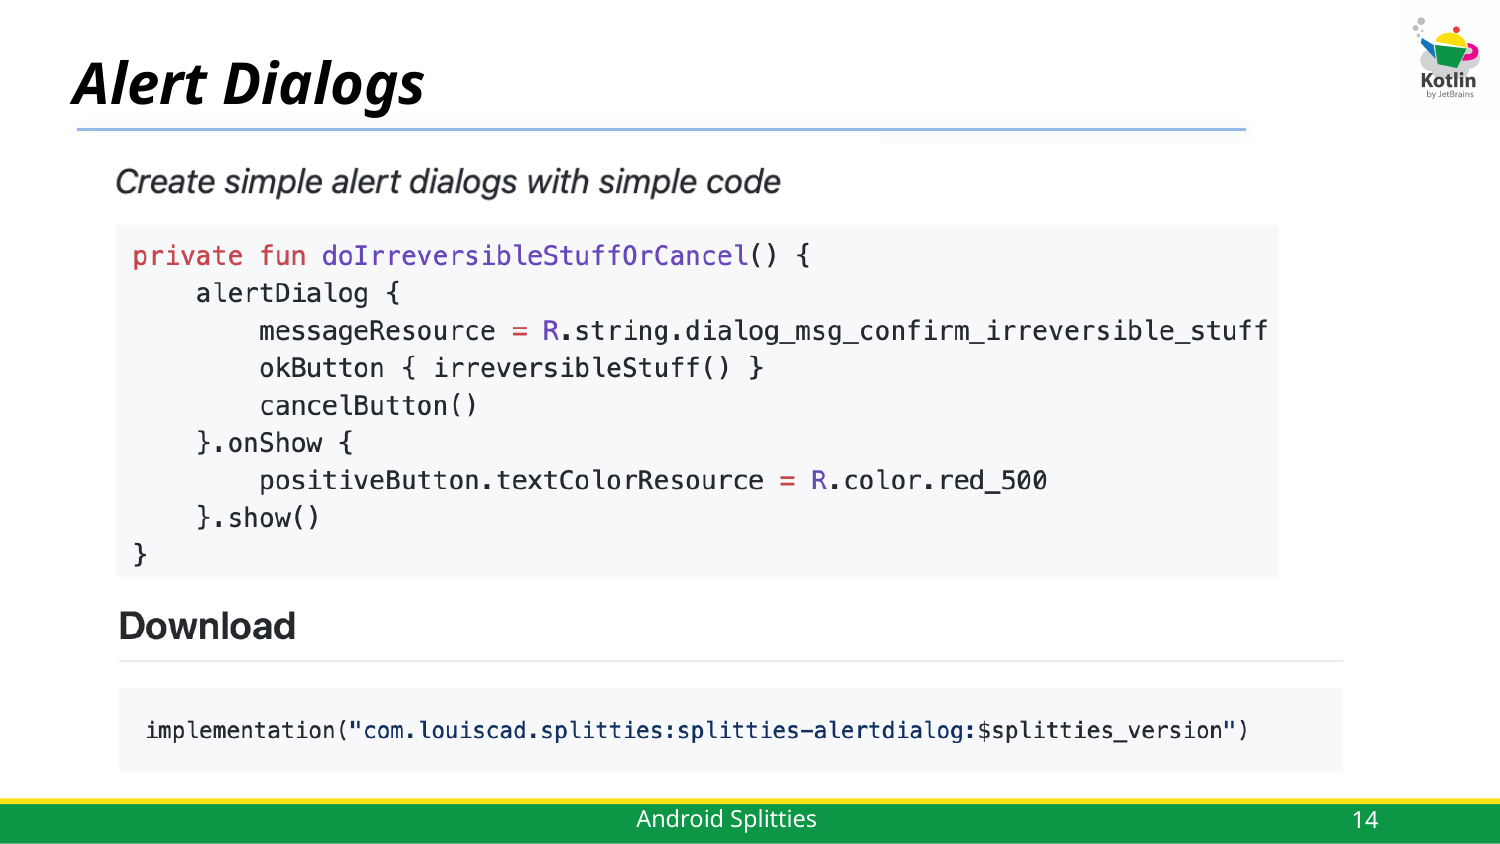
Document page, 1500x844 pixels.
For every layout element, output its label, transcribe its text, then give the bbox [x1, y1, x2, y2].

title Alert Dialogs [64, 0, 1341, 126]
footer Android Splitties [527, 802, 927, 843]
picture [107, 590, 1343, 790]
picture [1398, 2, 1500, 118]
slide_number 14 [1074, 799, 1388, 844]
picture [77, 133, 1279, 578]
